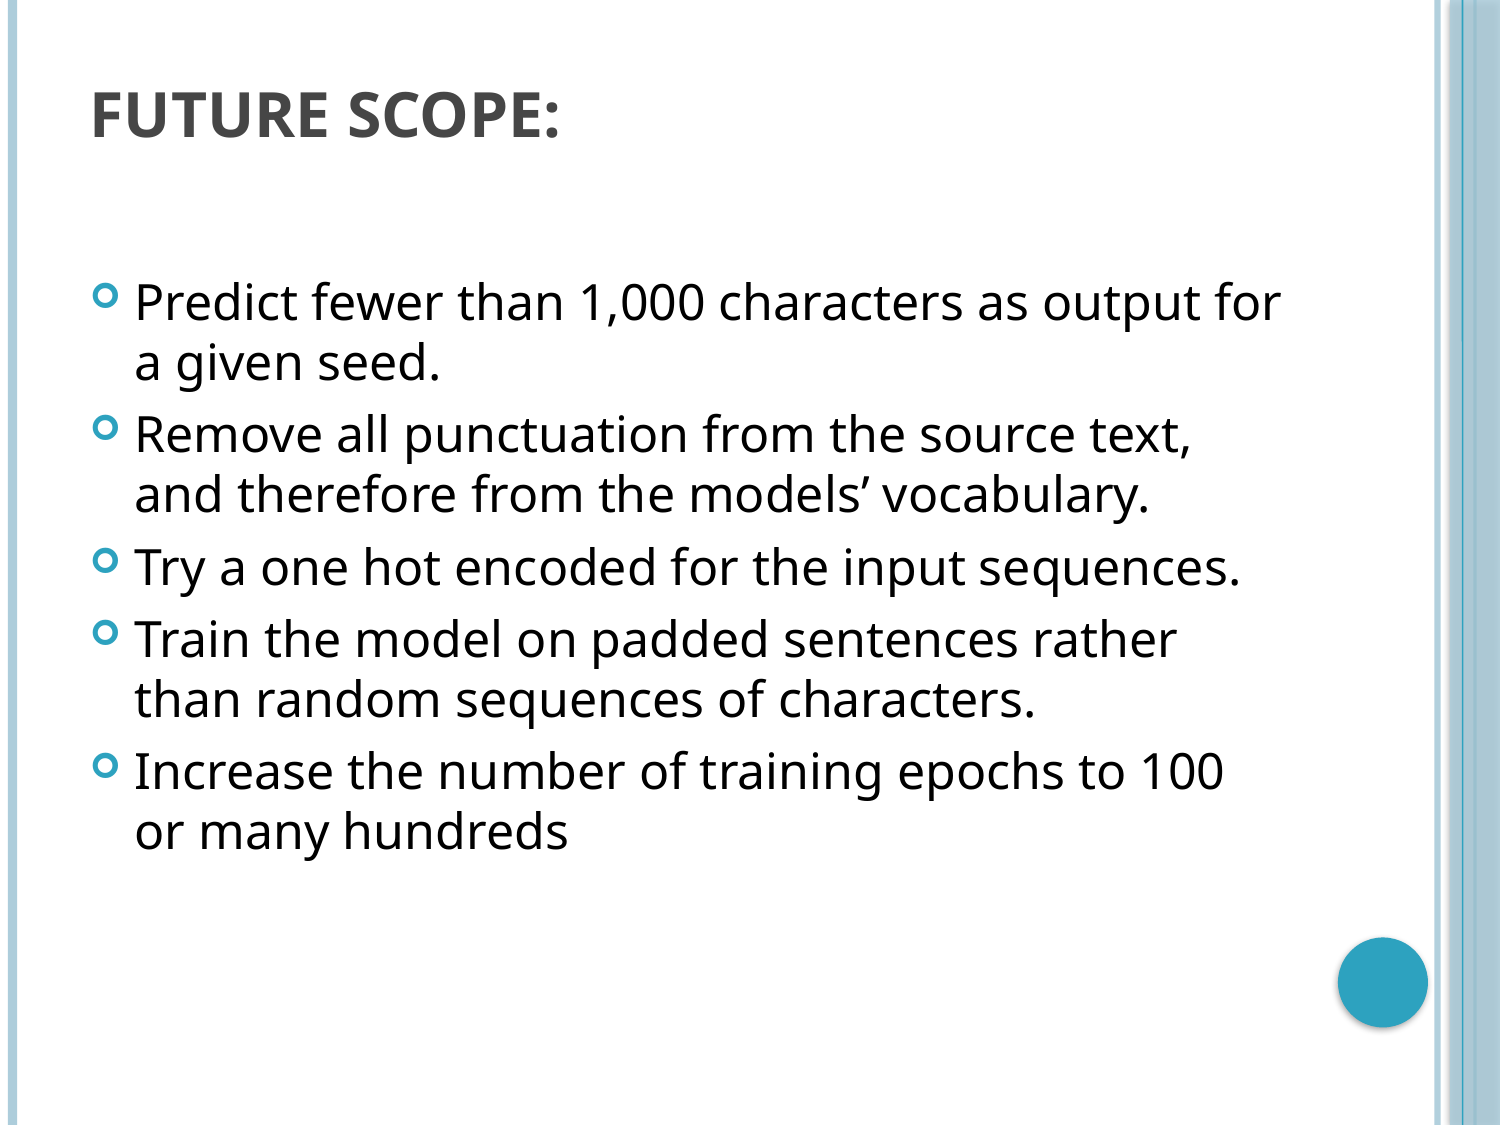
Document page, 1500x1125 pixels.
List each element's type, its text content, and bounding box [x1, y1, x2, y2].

title FUTURE SCOPE: [75, 45, 1300, 233]
list Predict fewer than 1,000 characters as output for a given seed. Remove all punctuation from the source text, and therefore from the models’ vocabulary. Try a one hot encoded for the input sequences. Train the model on padded sentences rather than random sequences of characters. Increase the number of training epochs to 100 or many hundreds [75, 262, 1300, 1062]
